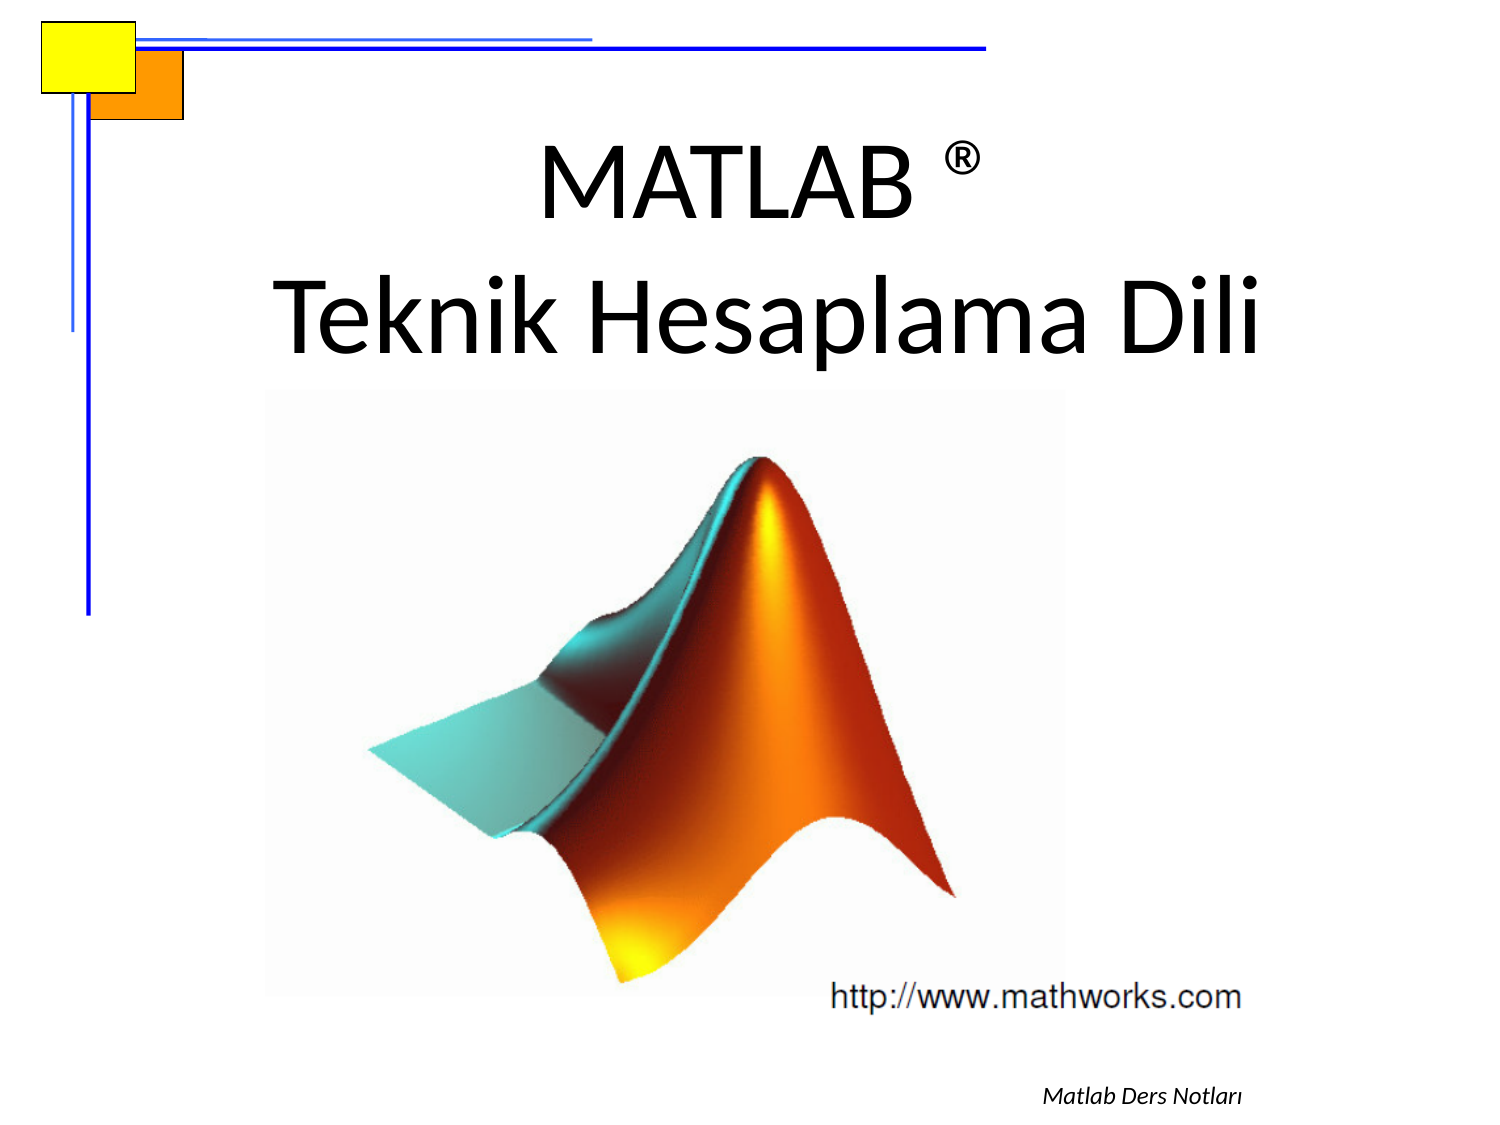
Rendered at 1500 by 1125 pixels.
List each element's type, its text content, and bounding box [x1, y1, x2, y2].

text_box MATLAB ® Teknik Hesaplama Dili [230, 98, 1332, 384]
picture [265, 386, 1249, 1024]
text_box [41, 22, 136, 93]
text_box Matlab Ders Notları [1027, 1072, 1347, 1118]
text_box [89, 49, 184, 120]
